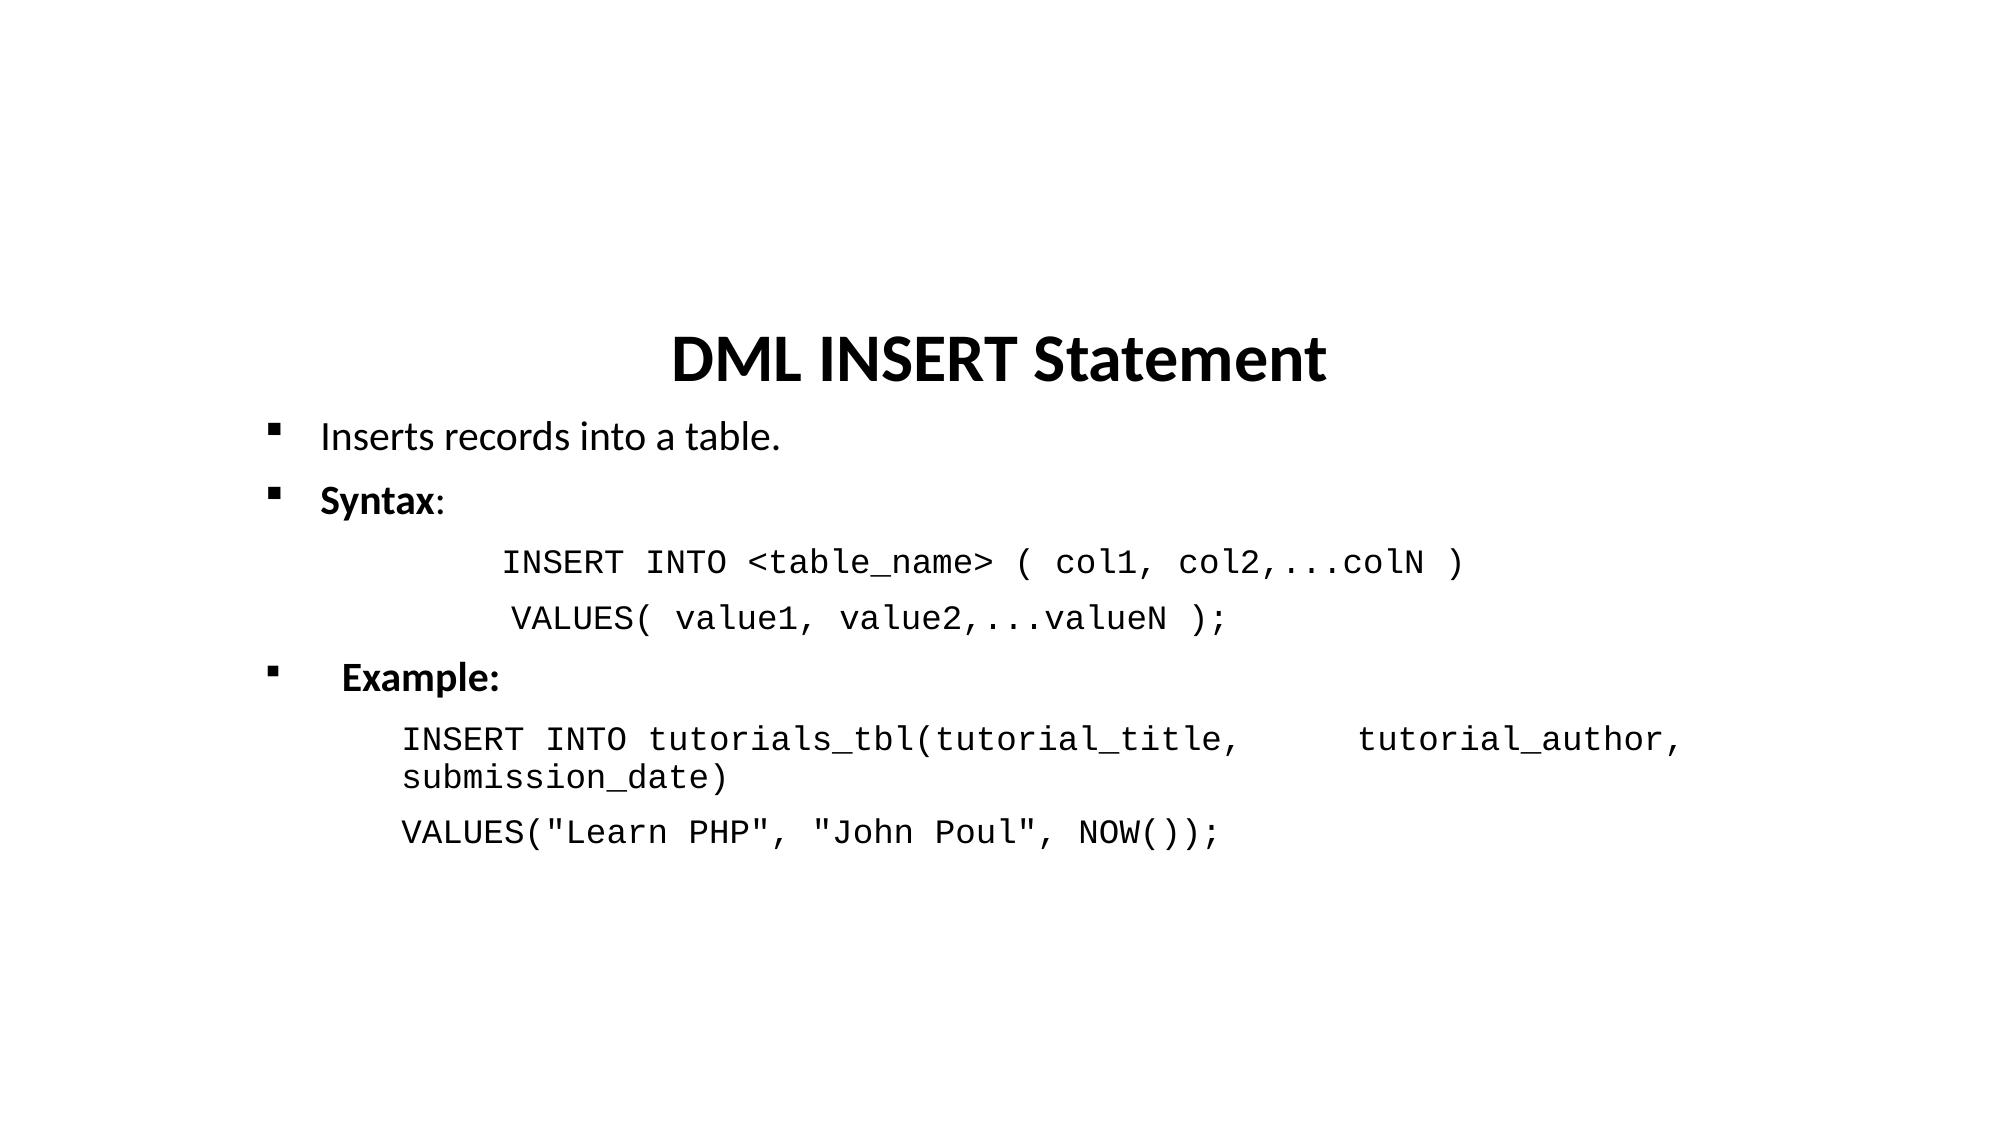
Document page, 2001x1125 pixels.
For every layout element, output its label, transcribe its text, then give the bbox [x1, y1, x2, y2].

subtitle DML INSERT Statement Inserts records into a table. Syntax: INSERT INTO <table_name> ( col1, col2,...colN ) VALUES( value1, value2,...valueN ); Example: INSERT INTO tutorials_tbl(tutorial_title, tutorial_author, submission_date) VALUES("Learn PHP", "John Poul", NOW()); [249, 314, 1750, 863]
